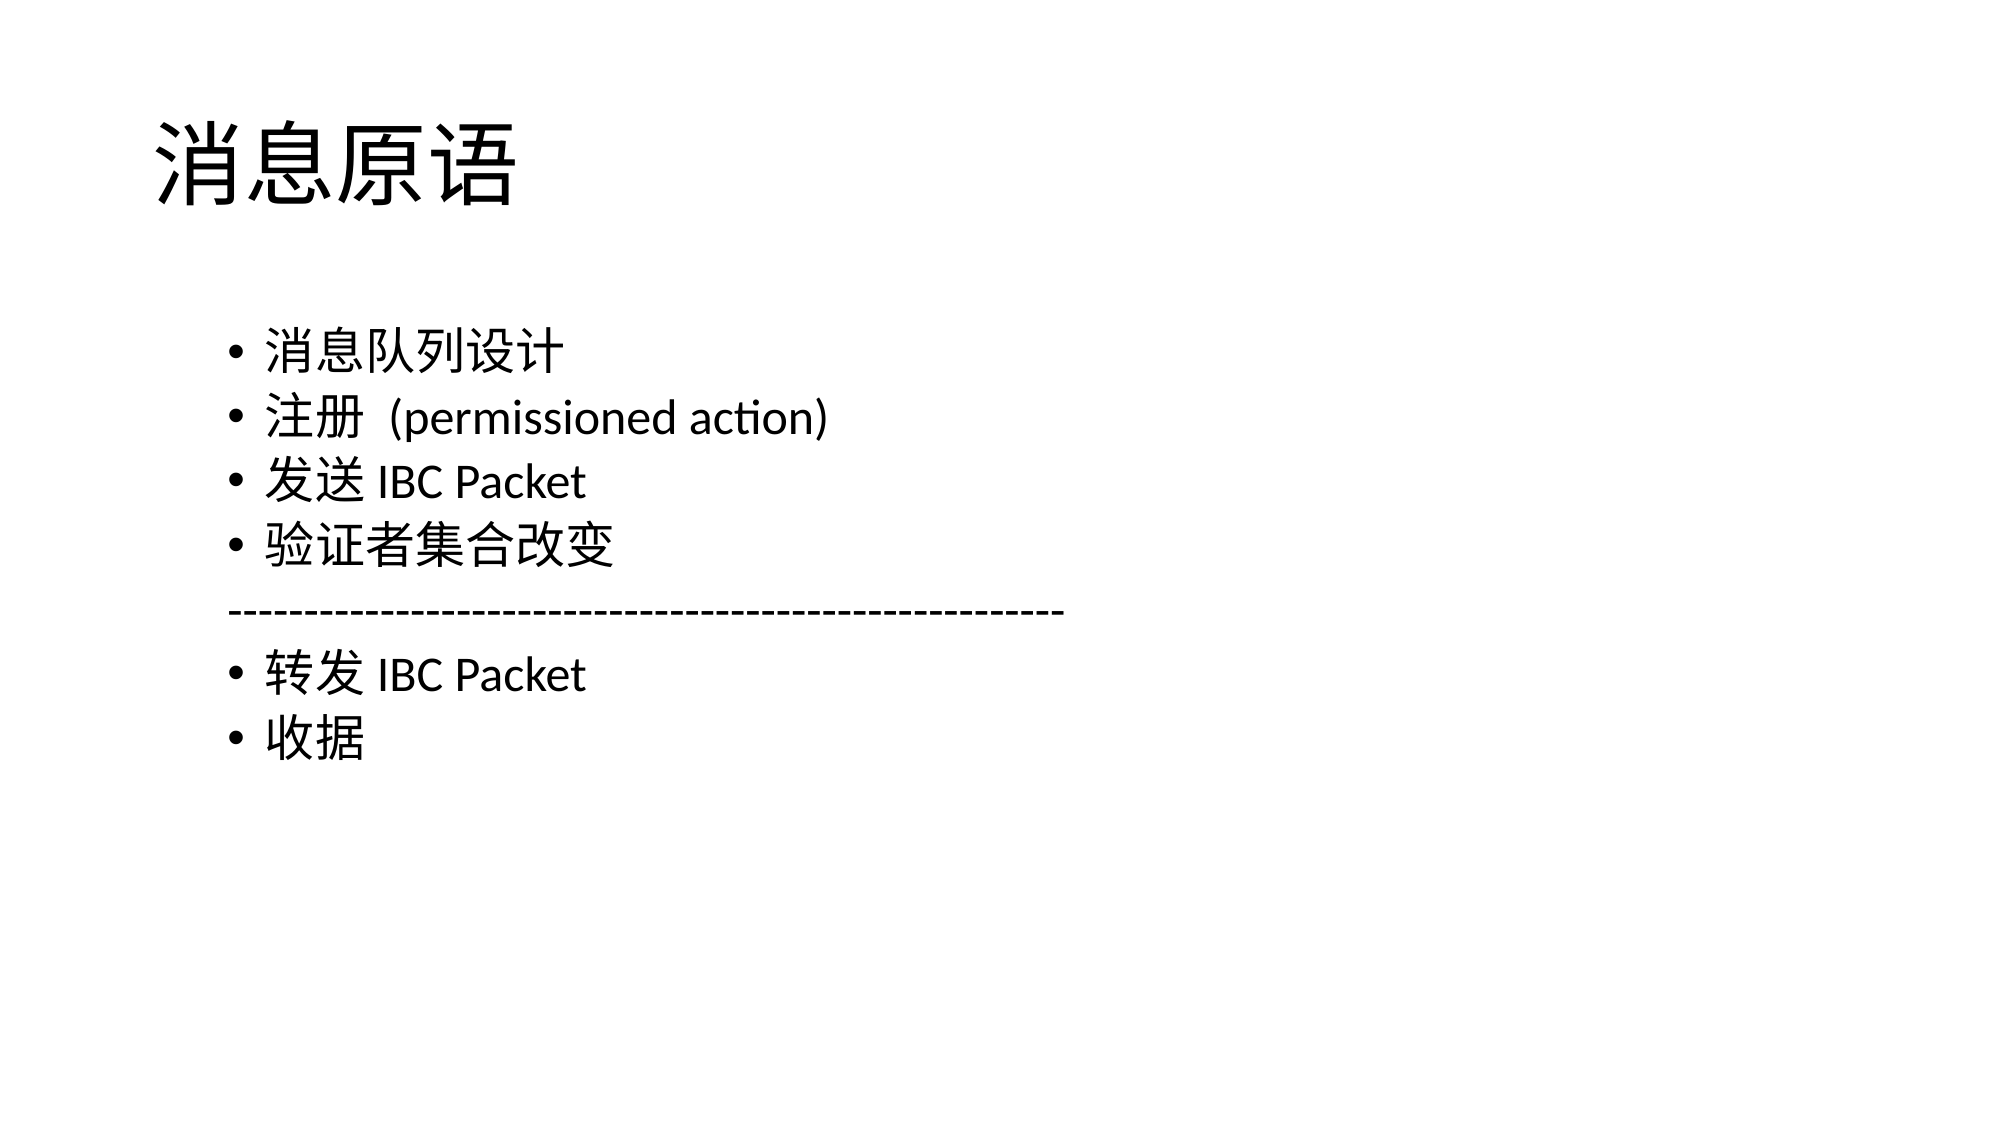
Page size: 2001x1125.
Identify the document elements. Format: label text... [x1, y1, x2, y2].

list 消息队列设计 注册 (permissioned action) 发送IBC Packet 验证者集合改变 ------------------------------------------------------- 转发IBC Packet 收据 [137, 319, 1863, 1034]
title 消息原语 [137, 59, 1863, 278]
